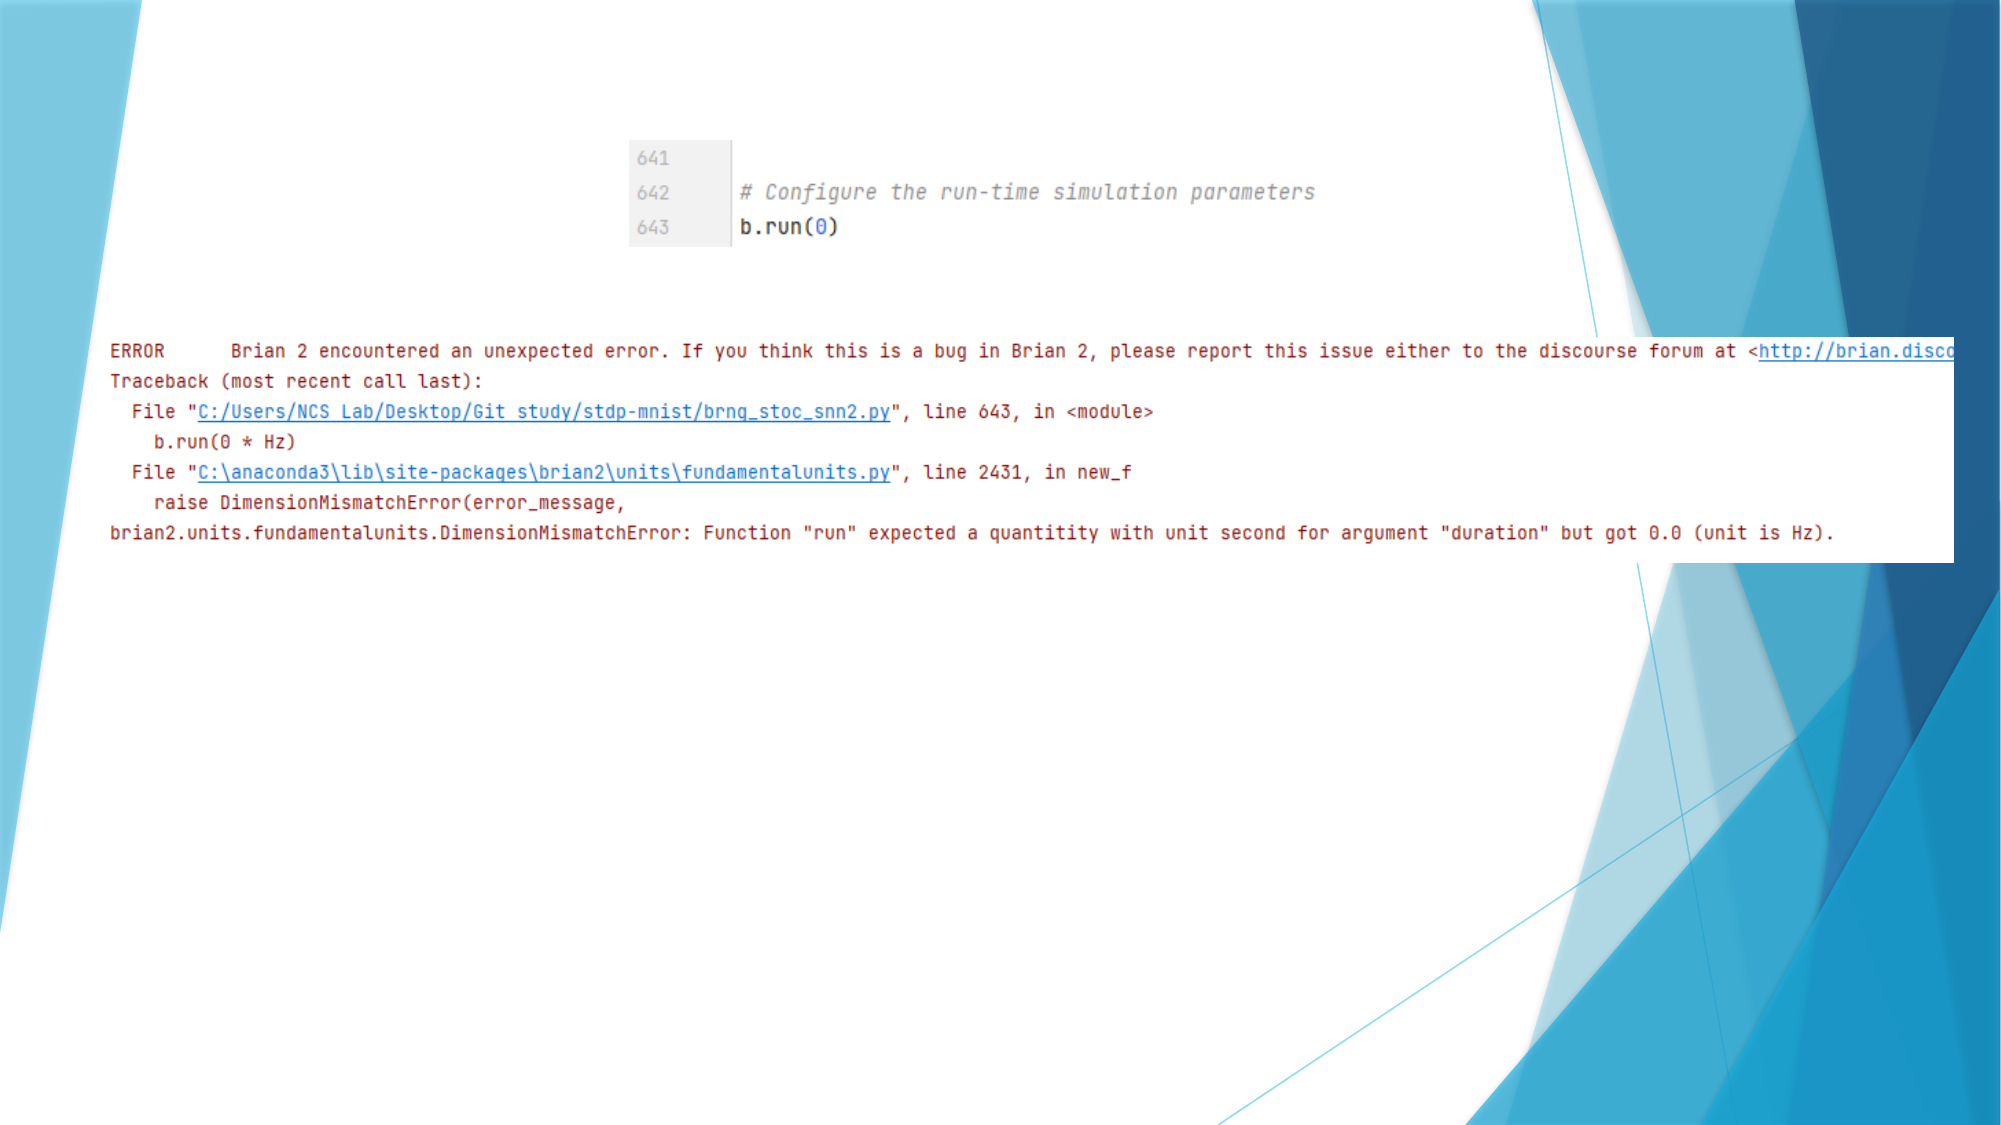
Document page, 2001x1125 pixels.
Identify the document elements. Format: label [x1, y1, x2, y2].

picture [101, 336, 1955, 563]
picture [629, 139, 1371, 248]
